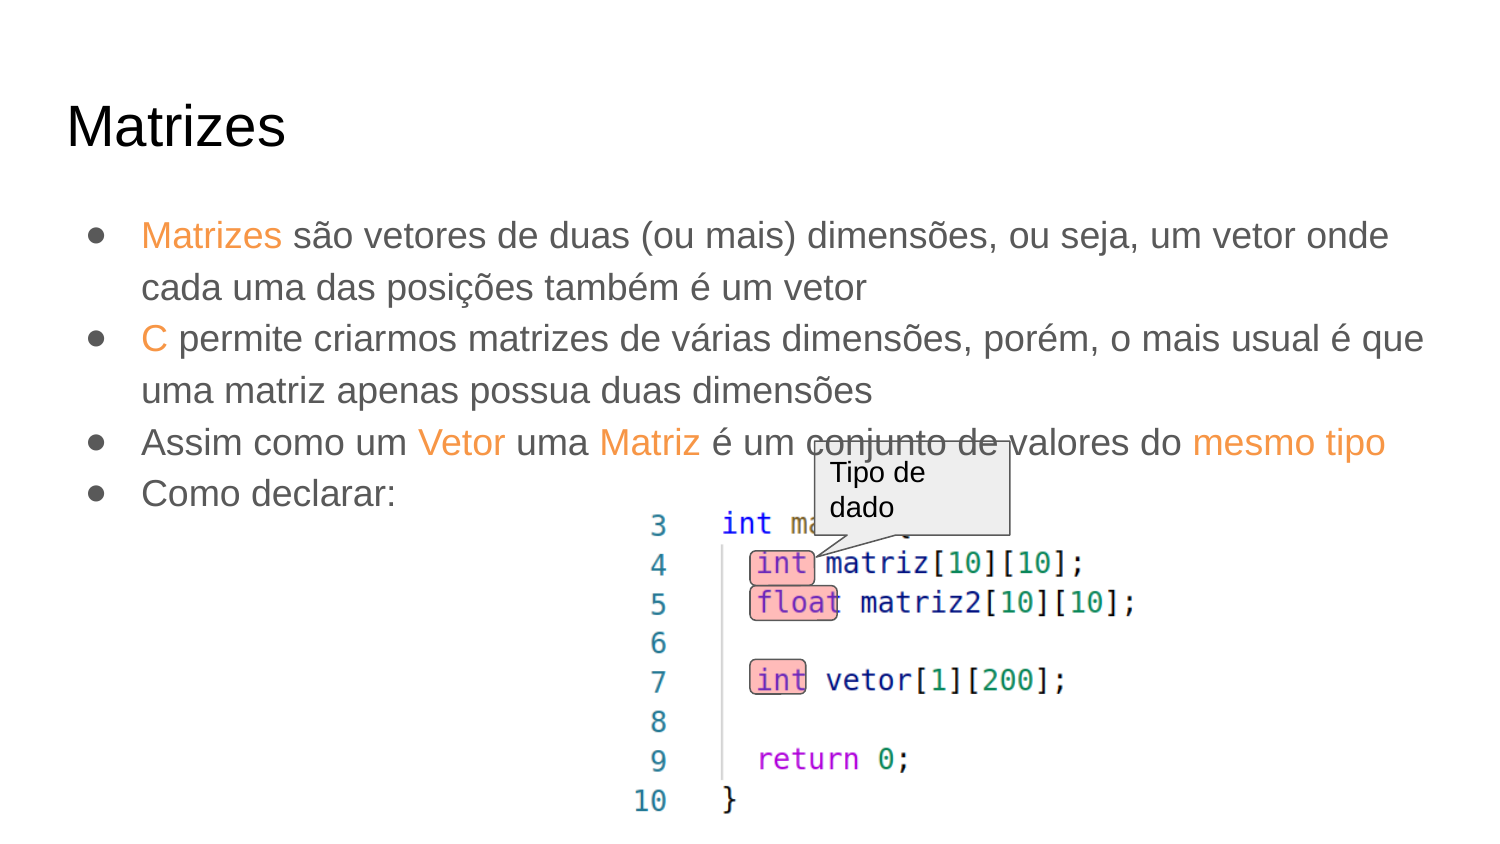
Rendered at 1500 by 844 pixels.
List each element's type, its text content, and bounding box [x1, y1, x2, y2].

text_box Matrizes são vetores de duas (ou mais) dimensões, ou seja, um vetor onde cada uma das posições também é um vetor C permite criarmos matrizes de várias dimensões, porém, o mais usual é que uma matriz apenas possua duas dimensões Assim como um Vetor uma Matriz é um conjunto de valores do mesmo tipo Como declarar: [51, 189, 1449, 750]
text_box Matrizes [51, 72, 1449, 167]
picture [635, 505, 1144, 816]
